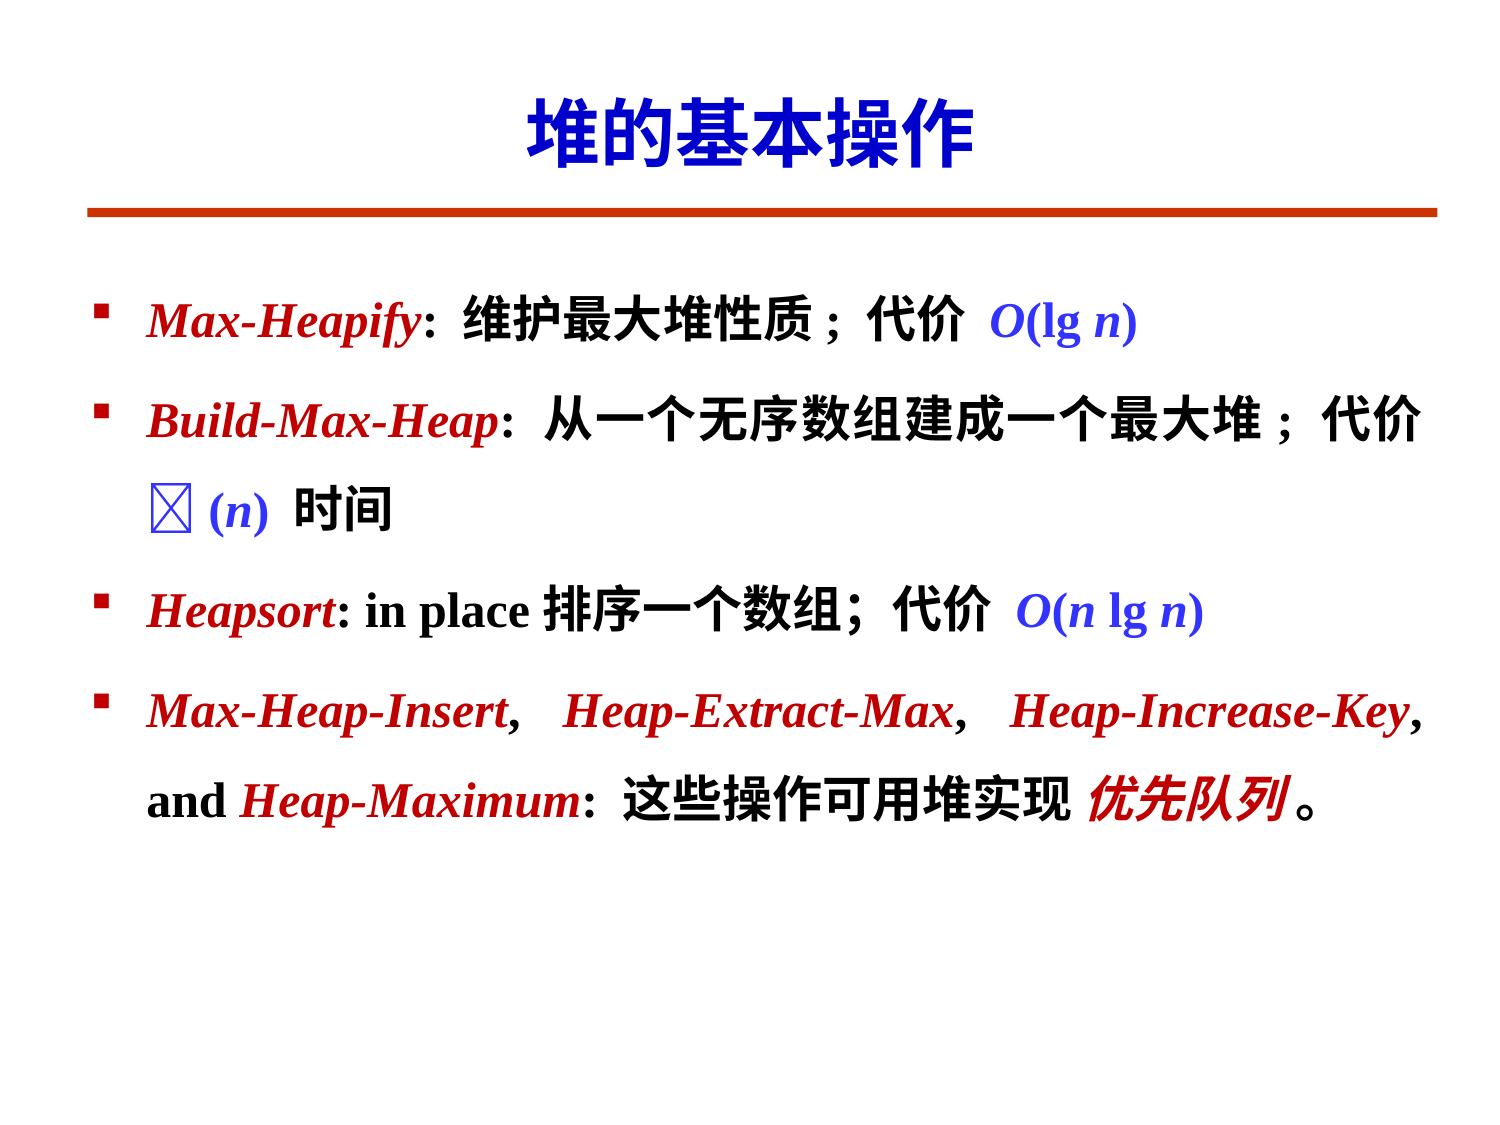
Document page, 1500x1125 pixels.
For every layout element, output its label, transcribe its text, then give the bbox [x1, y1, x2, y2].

list Max-Heapify: 维护最大堆性质; 代价 O(lg n) Build-Max-Heap: 从一个无序数组建成一个最大堆; 代价 (n) 时间 Heapsort: in place排序一个数组；代价 O(n lg n) Max-Heap-Insert, Heap-Extract-Max, Heap-Increase-Key, and Heap-Maximum: 这些操作可用堆实现 优先队列 。 [75, 249, 1438, 1050]
title 堆的基本操作 [112, 62, 1388, 200]
